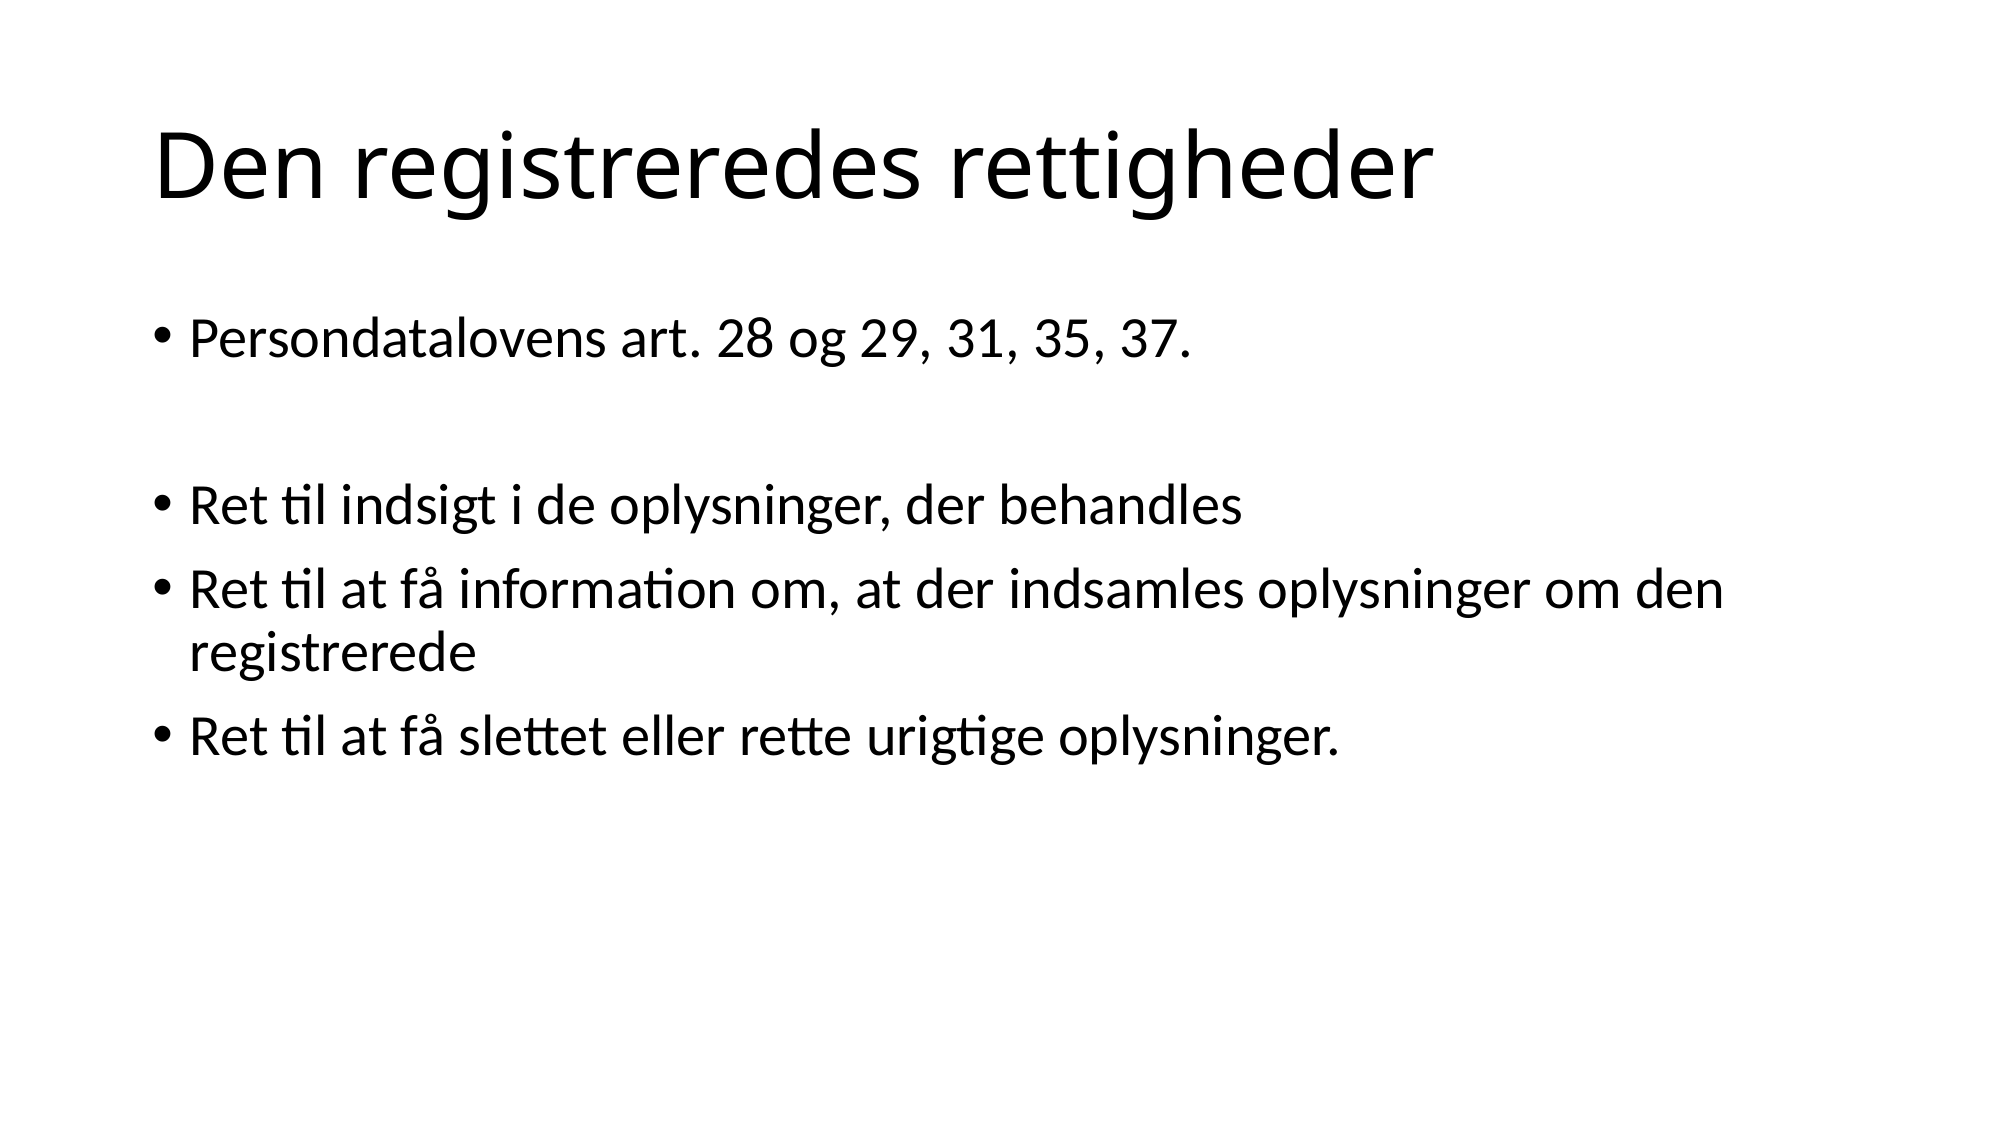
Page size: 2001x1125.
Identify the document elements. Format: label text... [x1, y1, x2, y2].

list Persondatalovens art. 28 og 29, 31, 35, 37. Ret til indsigt i de oplysninger, der behandles Ret til at få information om, at der indsamles oplysninger om den registrerede Ret til at få slettet eller rette urigtige oplysninger. [137, 299, 1863, 1014]
title Den registreredes rettigheder [137, 59, 1863, 278]
